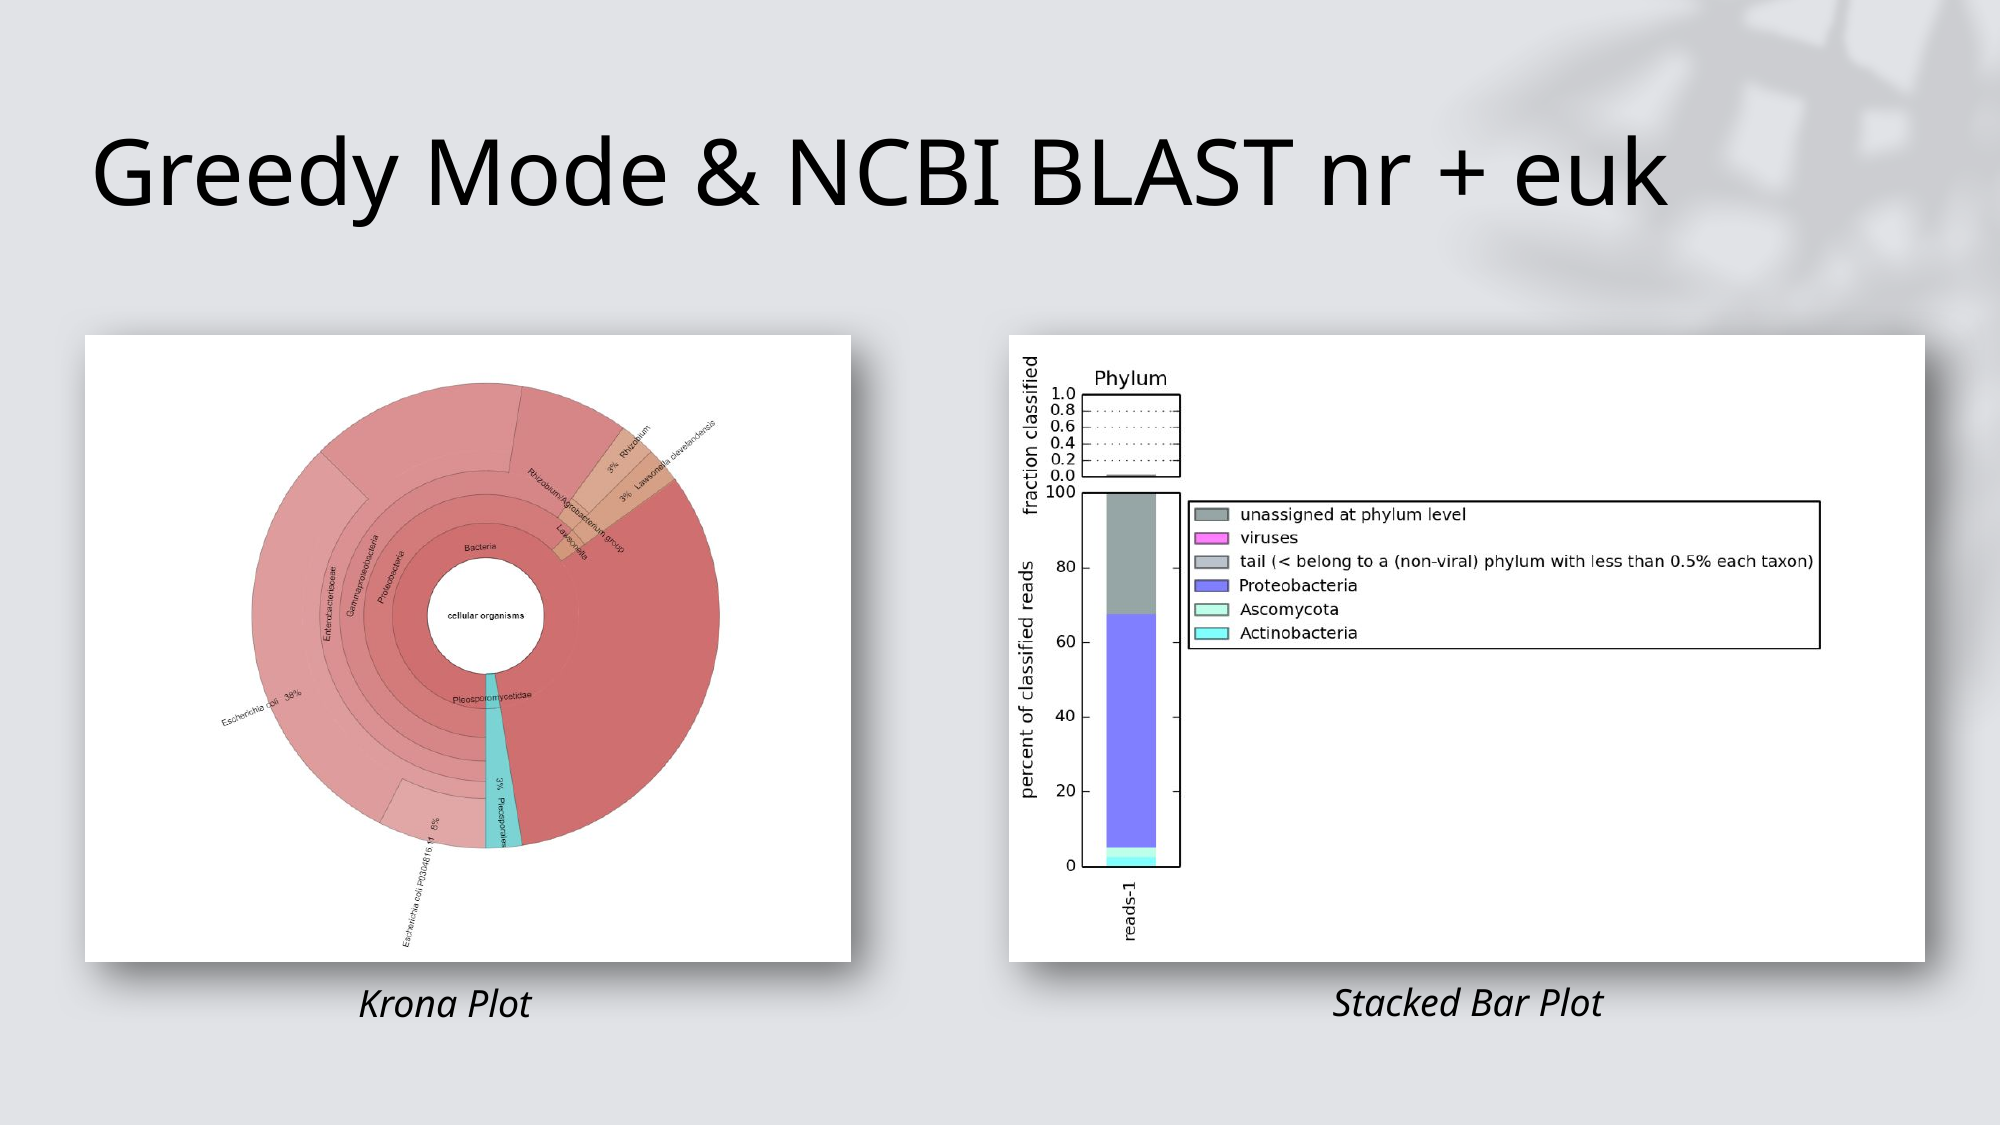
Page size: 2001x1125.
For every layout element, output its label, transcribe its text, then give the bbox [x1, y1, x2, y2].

text_box Krona Plot [343, 972, 594, 1033]
text_box Stacked Bar Plot [1317, 971, 1658, 1032]
picture [85, 335, 851, 962]
picture [1009, 335, 1925, 962]
list [75, 282, 1925, 1070]
title Greedy Mode & NCBI BLAST nr + euk [75, 60, 1863, 278]
